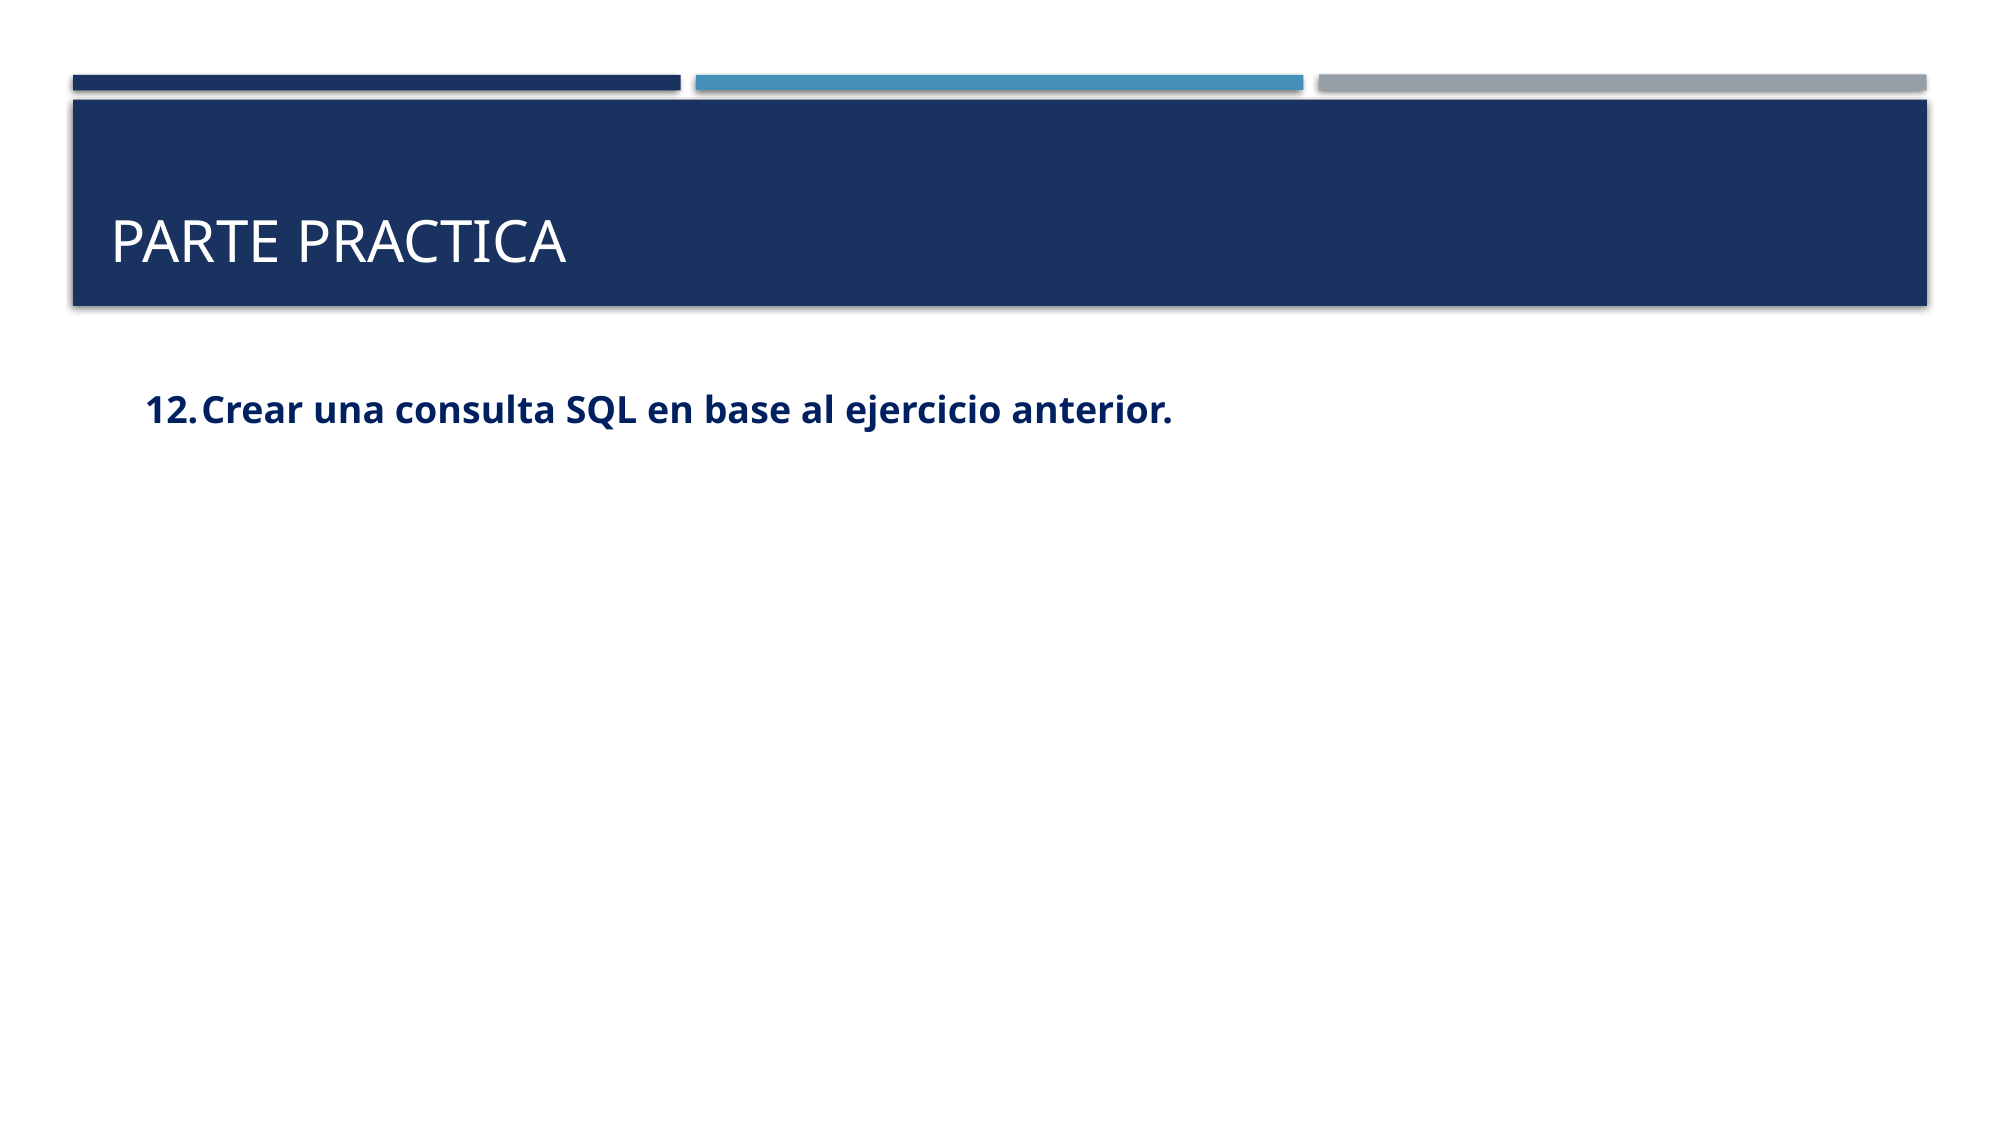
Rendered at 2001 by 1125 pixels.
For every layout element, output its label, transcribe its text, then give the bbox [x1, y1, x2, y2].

text_box Crear una consulta SQL en base al ejercicio anterior. [130, 378, 1836, 484]
title PARTE PRACTICA [95, 119, 1905, 282]
